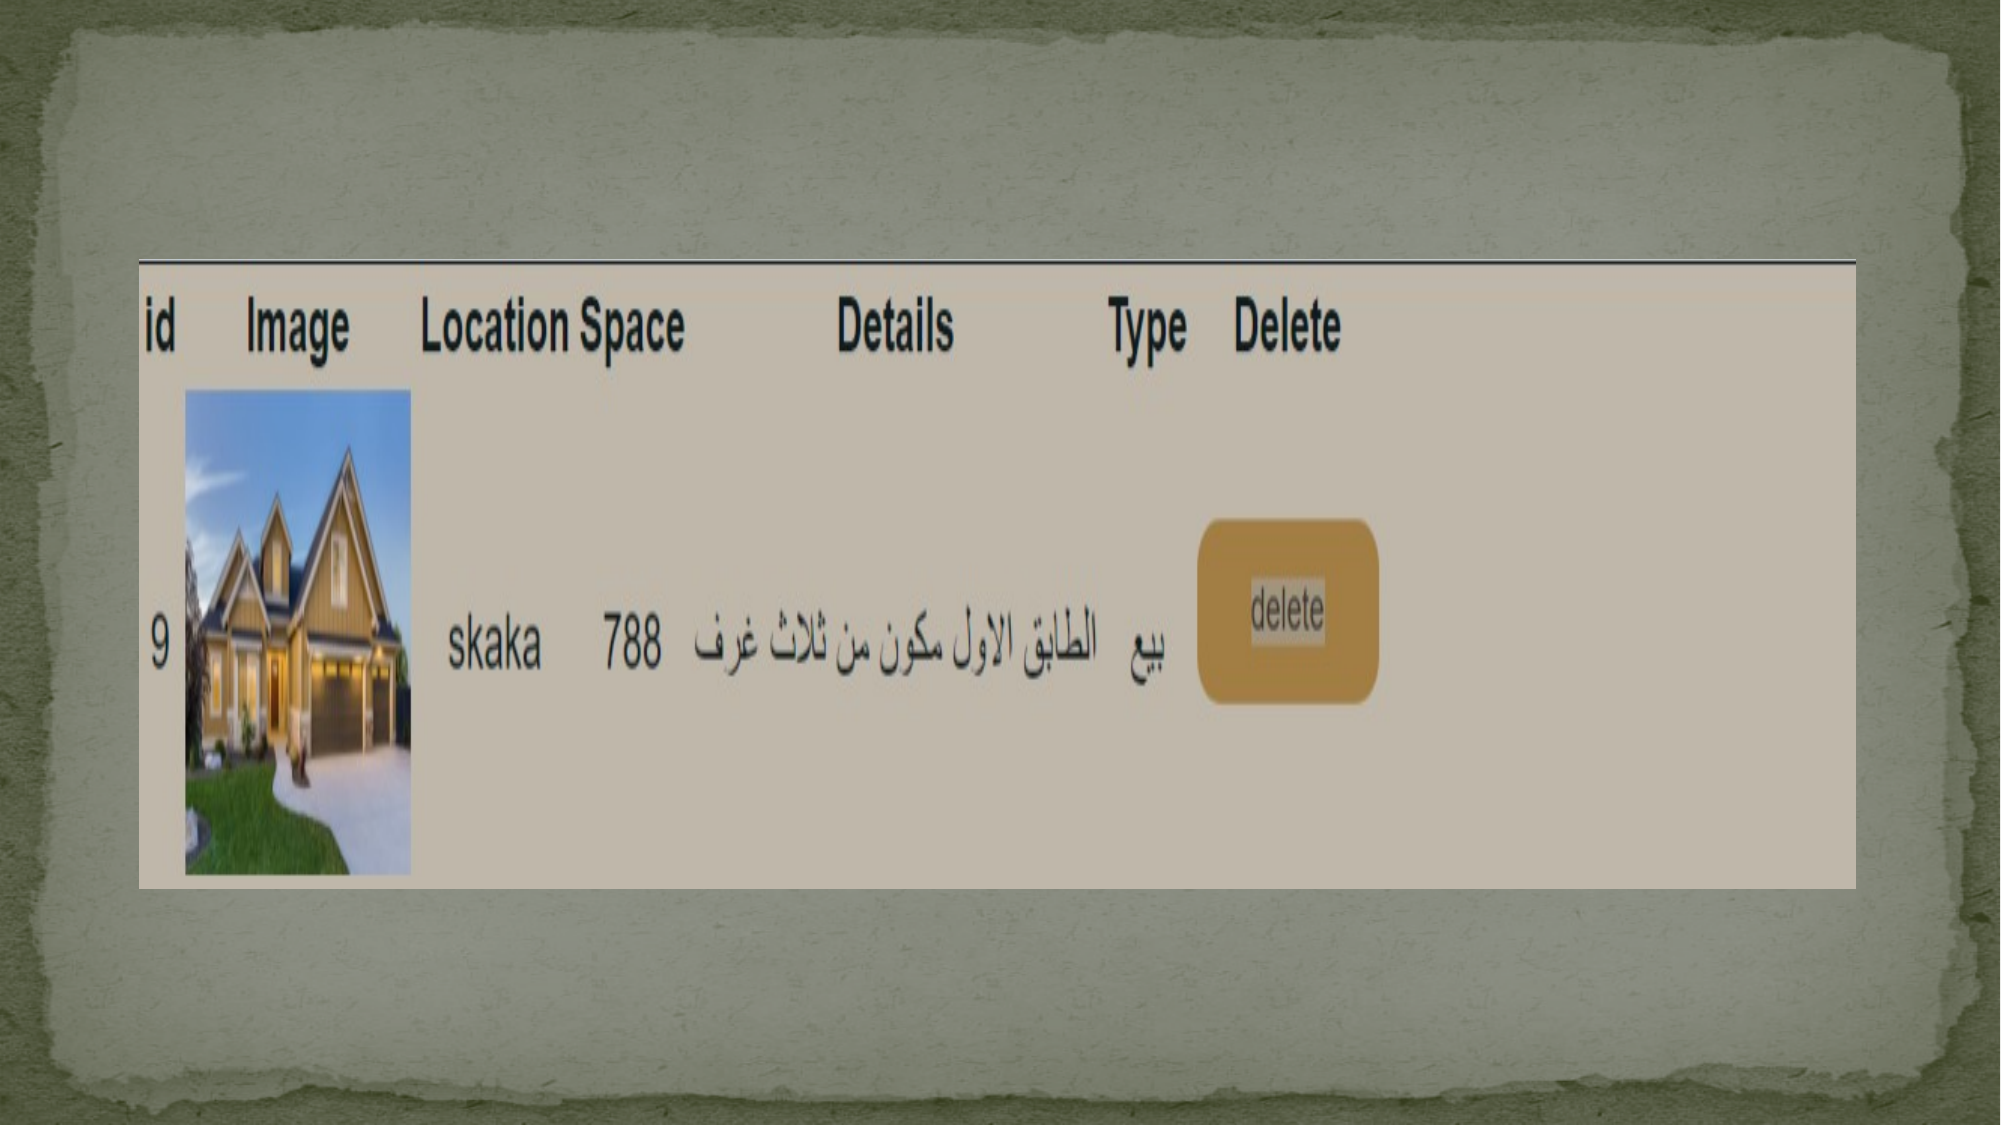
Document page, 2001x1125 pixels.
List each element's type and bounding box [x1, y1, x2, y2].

picture [140, 260, 1857, 889]
